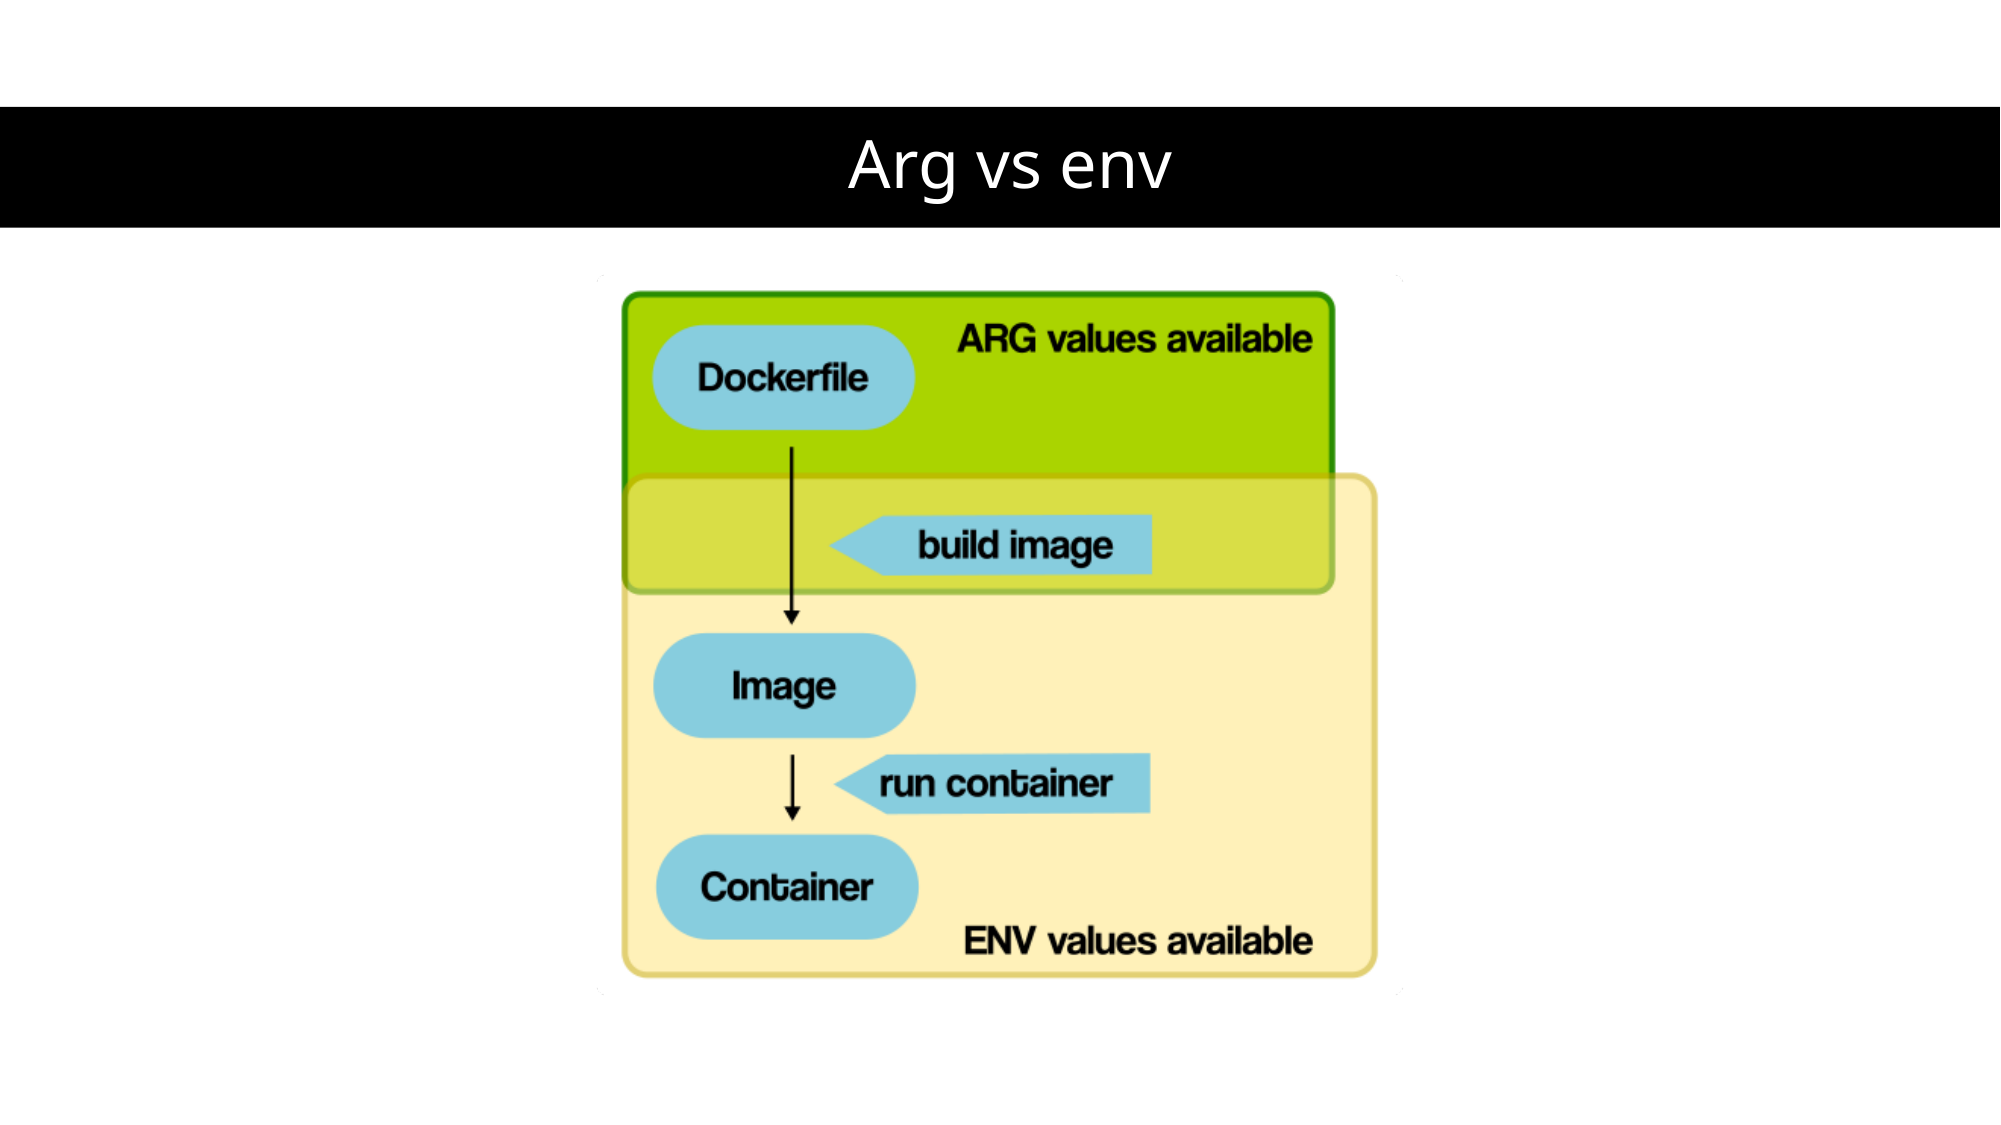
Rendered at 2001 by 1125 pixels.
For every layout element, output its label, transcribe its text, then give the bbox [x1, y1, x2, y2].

title Arg vs env [91, 105, 1931, 228]
text_box [0, 106, 2000, 229]
picture [596, 274, 1404, 996]
